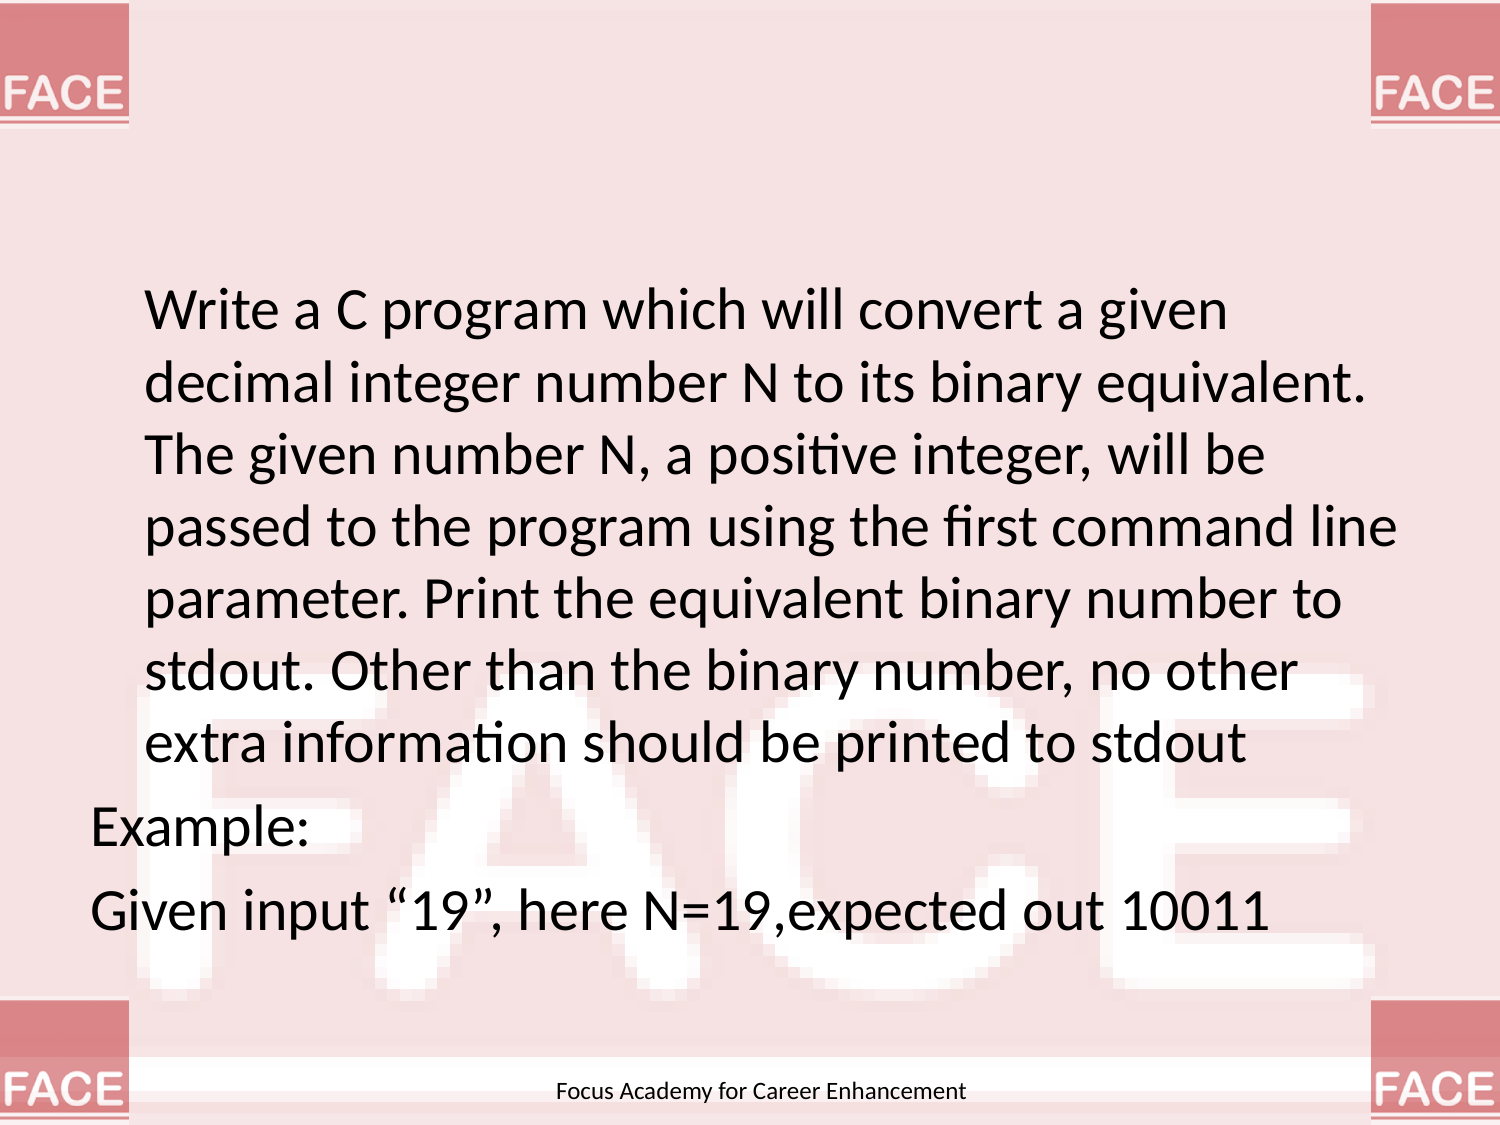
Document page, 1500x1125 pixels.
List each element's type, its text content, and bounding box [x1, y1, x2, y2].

list Write a C program which will convert a given decimal integer number N to its binary equivalent. The given number N, a positive integer, will be passed to the program using the first command line parameter. Print the equivalent binary number to stdout. Other than the binary number, no other extra information should be printed to stdout Example: Given input “19”, here N=19,expected out 10011 [75, 262, 1425, 1005]
